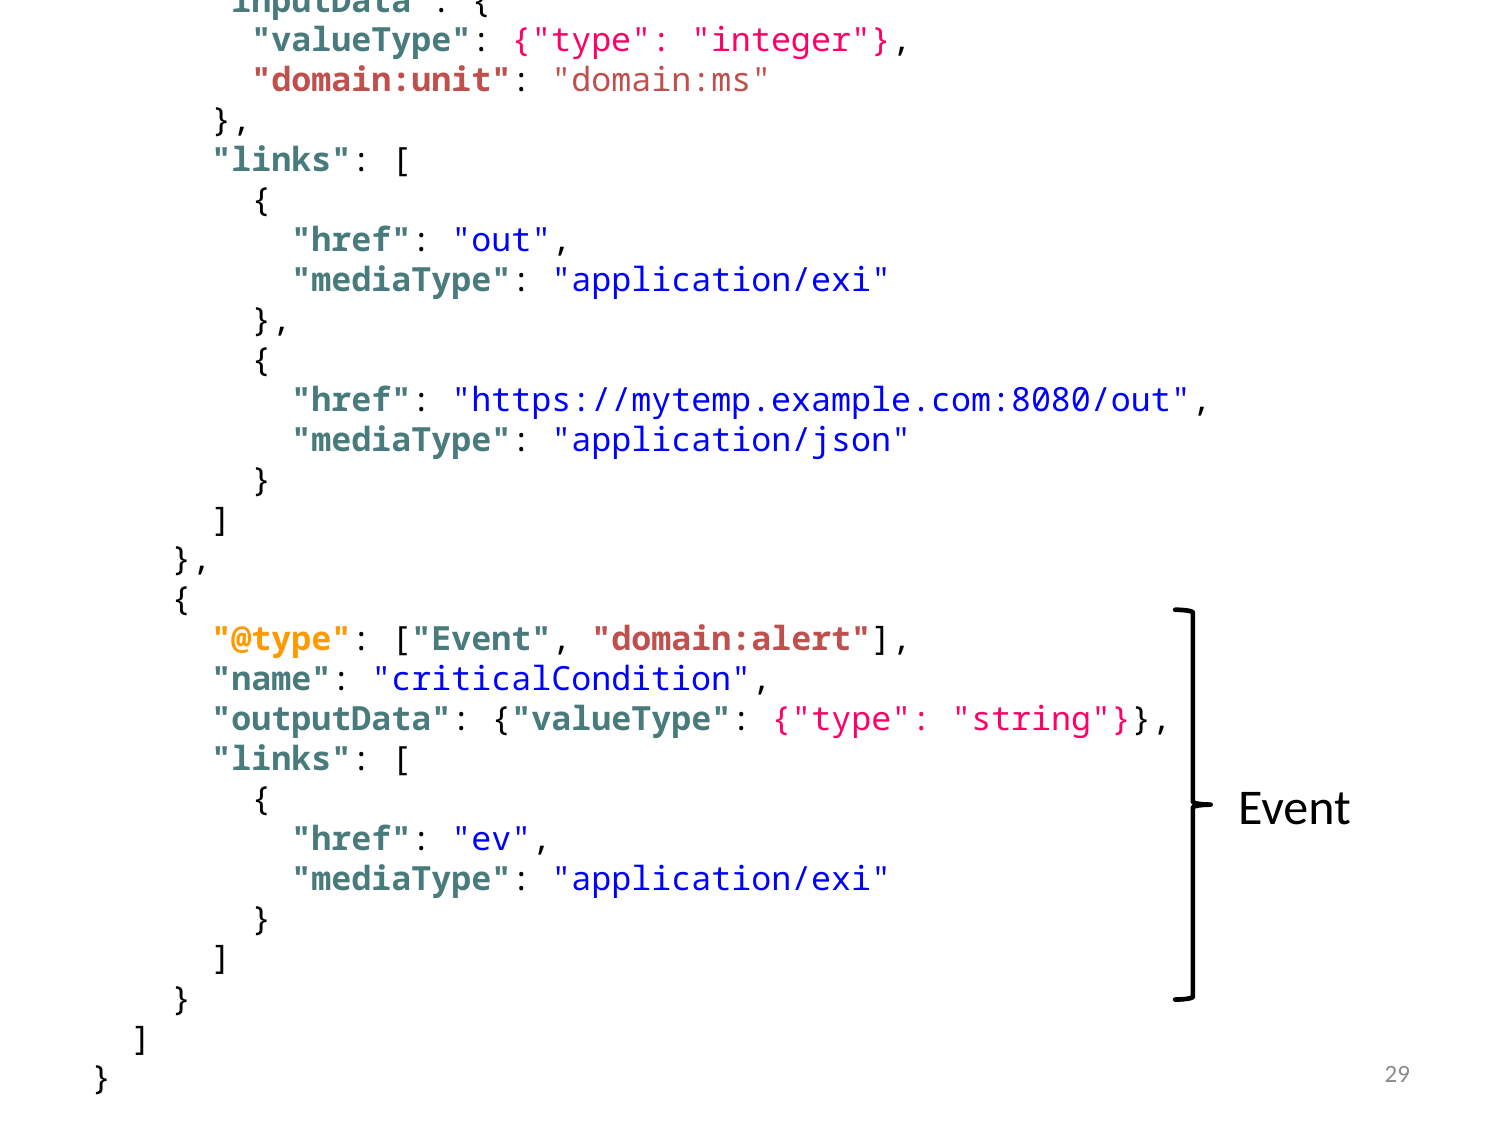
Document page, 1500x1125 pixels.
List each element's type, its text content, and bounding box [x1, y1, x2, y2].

text_box Event [1223, 766, 1366, 842]
text_box [1174, 608, 1212, 1001]
slide_number 29 [1074, 1042, 1425, 1103]
text_box { "@context": [ "http://w3c.github.io/wot/w3c-wot-td-context.jsonld", { "domain": "http://example.org/actuator#" } ], "@type": "Thing", "name": "MyLEDThing", "base": "coaps://myled.example.com:5683/", "security": { "cat": "token:jwt", "alg": "HS256", "as": "https://authority-issuing.example.org" }, "interactions": [ { "@type": ["Property", "domain:onOffStatus"], "name": "status", "outputData": {"valueType": {"type": "boolean"}}, "writable": true, "links": [ { "href": "pwr", "mediaType": "application/cbor" }, { "href": "https://mytemp.example.com:8080/status", "mediaType": "application/json" } ] }, { "@type": ["Action", "domain:fadeIn"], "name": "fadeIn", "inputData": { "valueType": {"type": "integer", "domain:unit": "domain:ms"} }, "links": [ { "href": "in", "mediaType": "application/exi" }, { "href": "https://mytemp.example.com:8080/in", "mediaType": "application/json" } ] }, { "@type": ["Action", "domain:fadeOut"], "name": "fadeOut", "inputData": { "valueType": {"type": "integer"}, "domain:unit": "domain:ms" }, "links": [ { "href": "out", "mediaType": "application/exi" }, { "href": "https://mytemp.example.com:8080/out", "mediaType": "application/json" } ] }, { "@type": ["Event", "domain:alert"], "name": "criticalCondition", "outputData": {"valueType": {"type": "string"}}, "links": [ { "href": "ev", "mediaType": "application/exi" } ] } ] } [76, 0, 1424, 1104]
